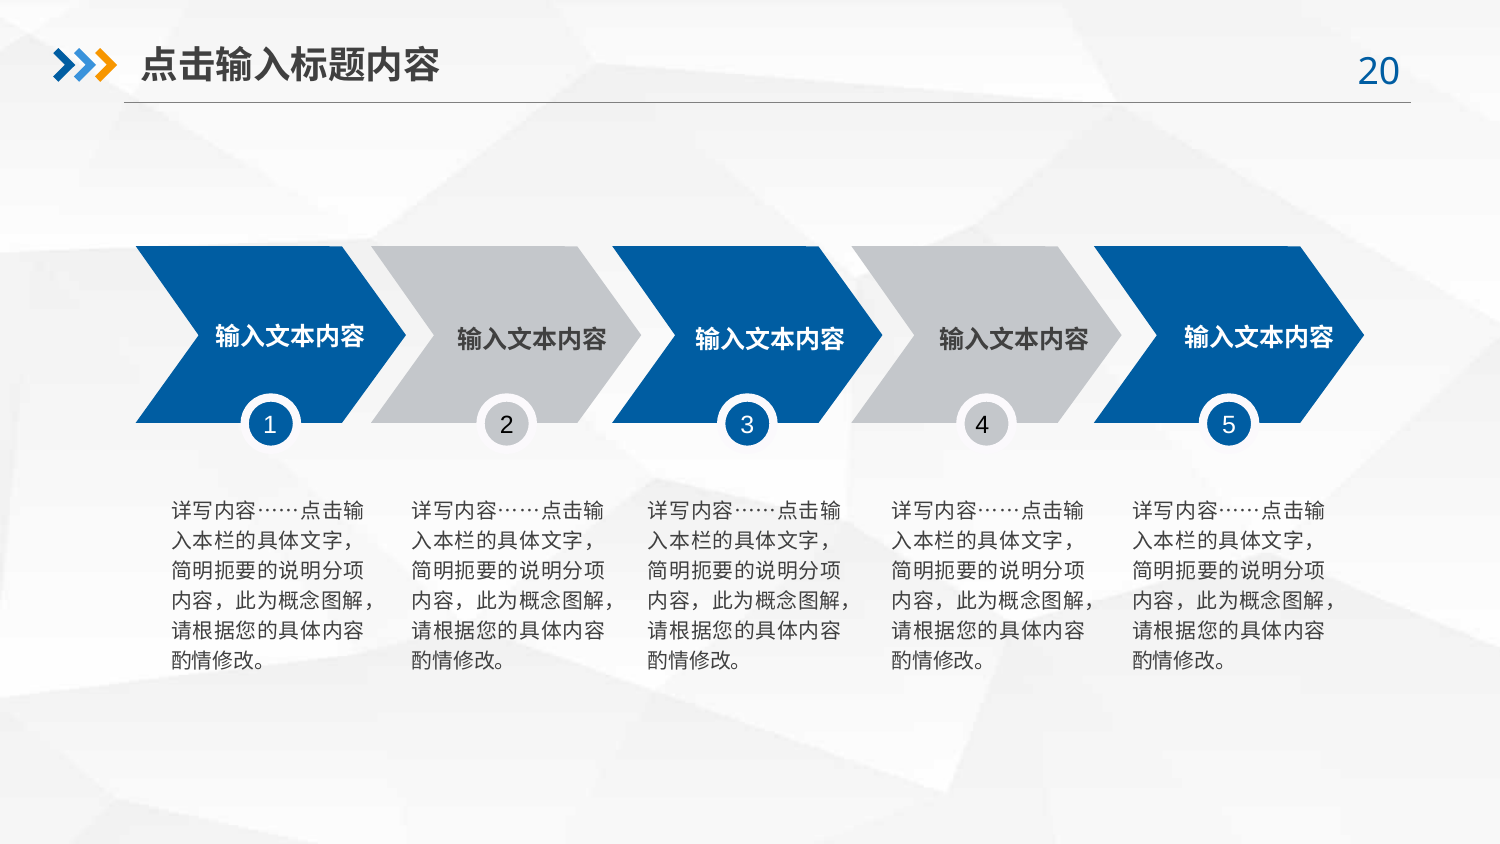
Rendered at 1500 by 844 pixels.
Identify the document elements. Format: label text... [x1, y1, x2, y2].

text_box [244, 397, 298, 451]
picture [0, 0, 1500, 844]
text_box 点击输入标题内容 [140, 32, 491, 95]
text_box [960, 397, 1013, 451]
text_box 详写内容……点击输入本栏的具体文字，简明扼要的说明分项内容，此为概念图解，请根据您的具体内容酌情修改。 [411, 492, 605, 673]
text_box 详写内容……点击输入本栏的具体文字，简明扼要的说明分项内容，此为概念图解，请根据您的具体内容酌情修改。 [647, 492, 842, 673]
text_box 详写内容……点击输入本栏的具体文字，简明扼要的说明分项内容，此为概念图解，请根据您的具体内容酌情修改。 [891, 492, 1085, 673]
text_box 详写内容……点击输入本栏的具体文字，简明扼要的说明分项内容，此为概念图解，请根据您的具体内容酌情修改。 [171, 492, 365, 673]
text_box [135, 245, 369, 423]
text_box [1093, 245, 1365, 423]
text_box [720, 397, 774, 451]
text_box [851, 245, 1092, 423]
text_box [1202, 397, 1256, 451]
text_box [611, 245, 850, 423]
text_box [370, 245, 610, 423]
text_box 详写内容……点击输入本栏的具体文字，简明扼要的说明分项内容，此为概念图解，请根据您的具体内容酌情修改。 [1132, 492, 1326, 673]
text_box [480, 397, 534, 451]
